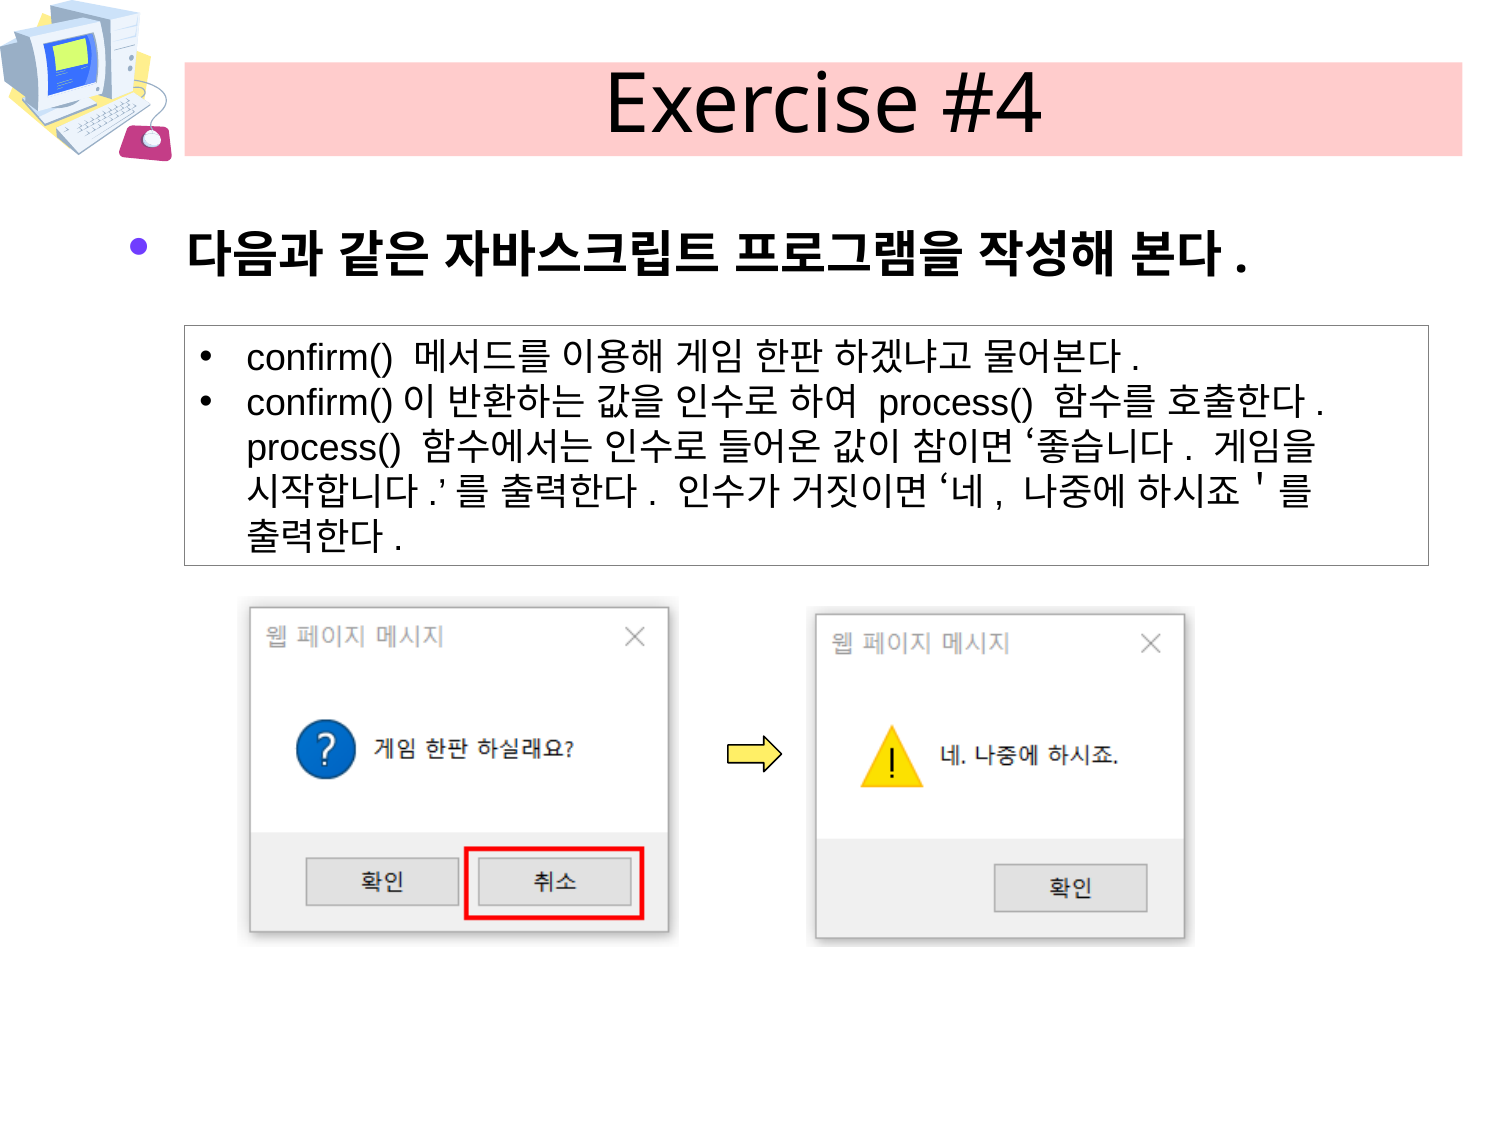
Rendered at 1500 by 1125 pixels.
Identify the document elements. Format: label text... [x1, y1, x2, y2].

list 다음과 같은 자바스크립트 프로그램을 작성해 본다. [115, 214, 1463, 358]
text_box [727, 736, 782, 772]
title Exercise #4 [184, 62, 1463, 157]
text_box confirm() 메서드를 이용해 게임 한판 하겠냐고 물어본다. confirm()이 반환하는 값을 인수로 하여 process() 함수를 호출한다. process() 함수에서는 인수로 들어온 값이 참이면 ‘좋습니다. 게임을 시작합니다.’를 출력한다. 인수가 거짓이면 ‘네, 나중에 하시죠＇를 출력한다. [184, 325, 1429, 566]
picture [806, 605, 1195, 947]
picture [237, 596, 679, 947]
